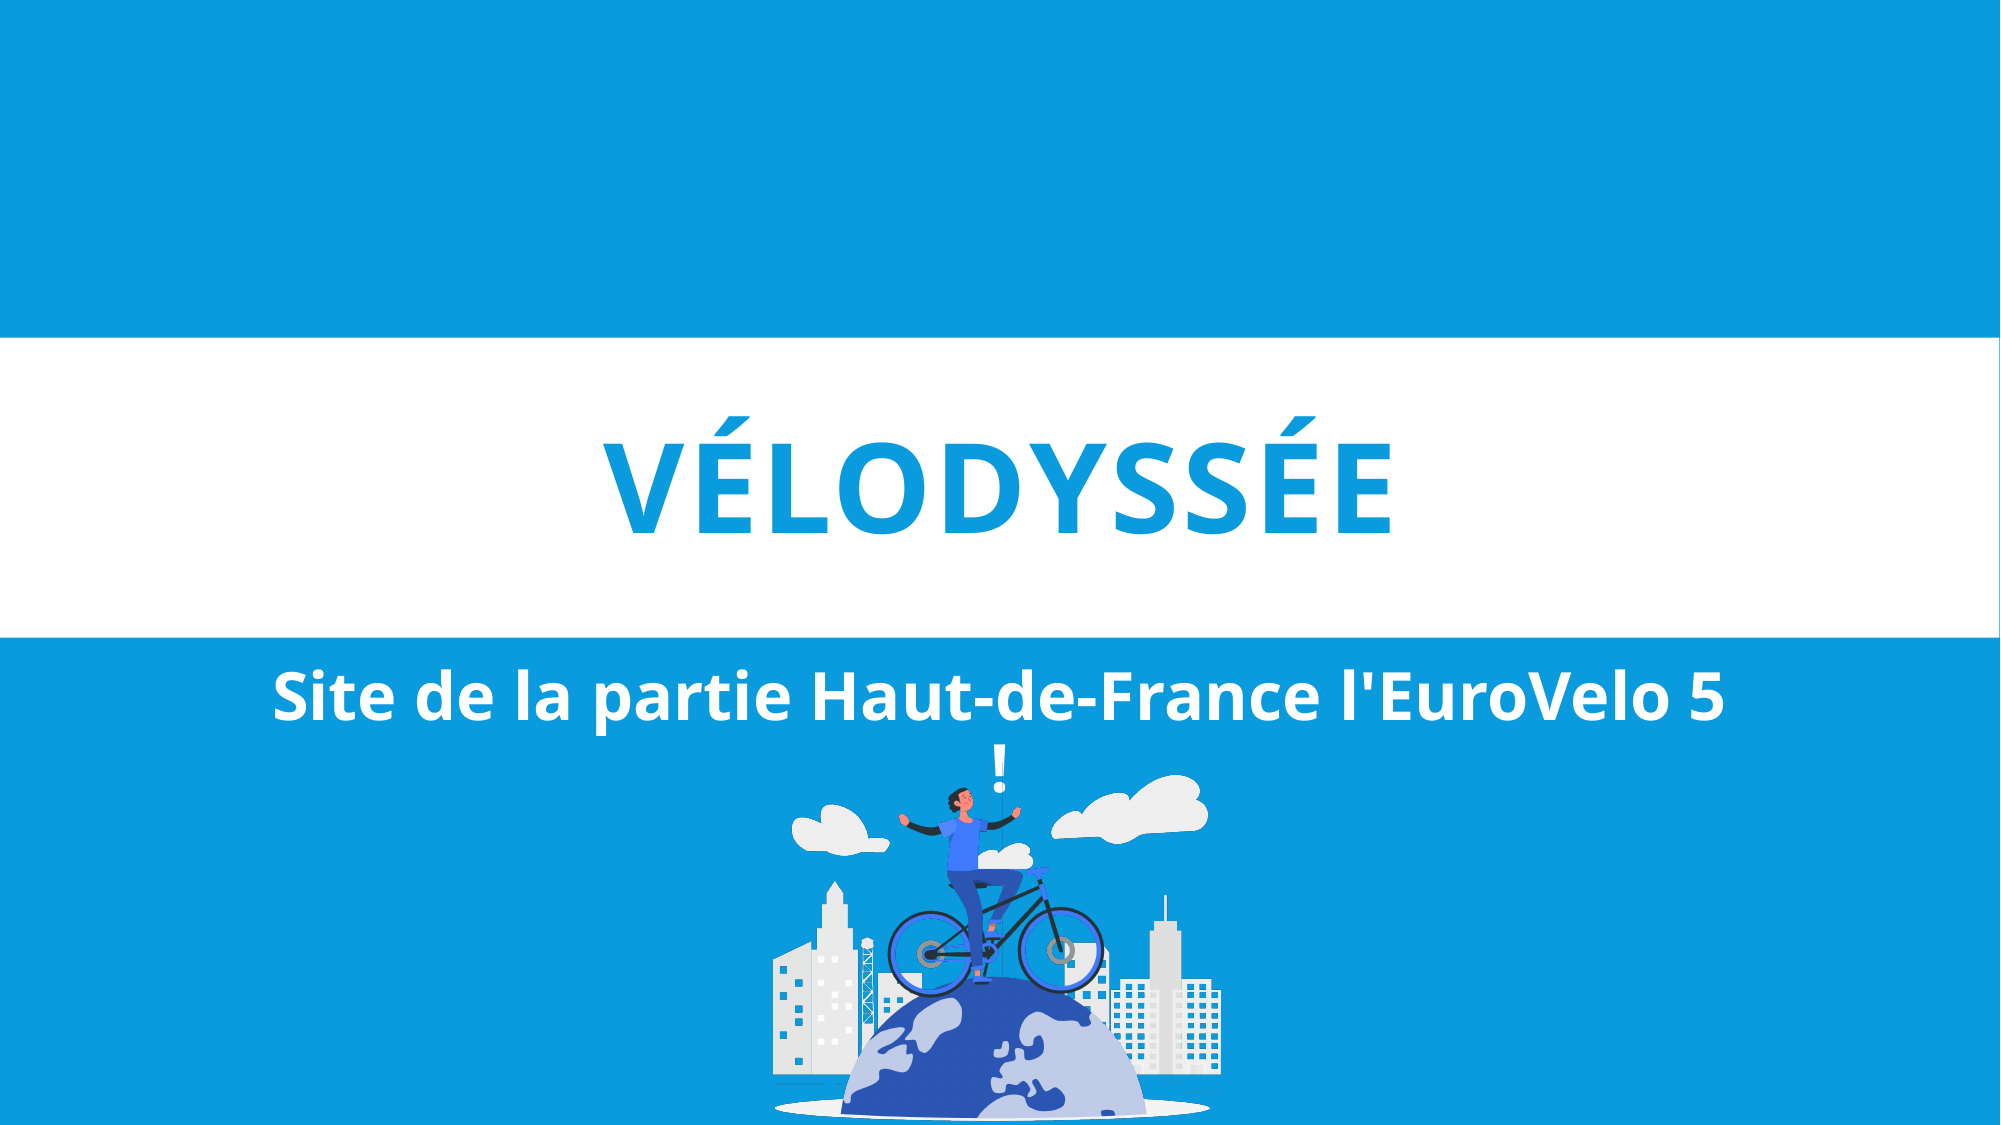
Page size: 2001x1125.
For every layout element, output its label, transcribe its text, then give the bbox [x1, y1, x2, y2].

subtitle Site de la partie Haut-de-France l'EuroVelo 5 ! [249, 655, 1750, 871]
picture [994, 782, 1005, 792]
picture [995, 762, 1004, 776]
picture [774, 789, 1220, 1120]
title Vélodyssée [60, 355, 1942, 641]
picture [862, 938, 873, 948]
picture [792, 805, 889, 855]
picture [1052, 776, 1207, 843]
